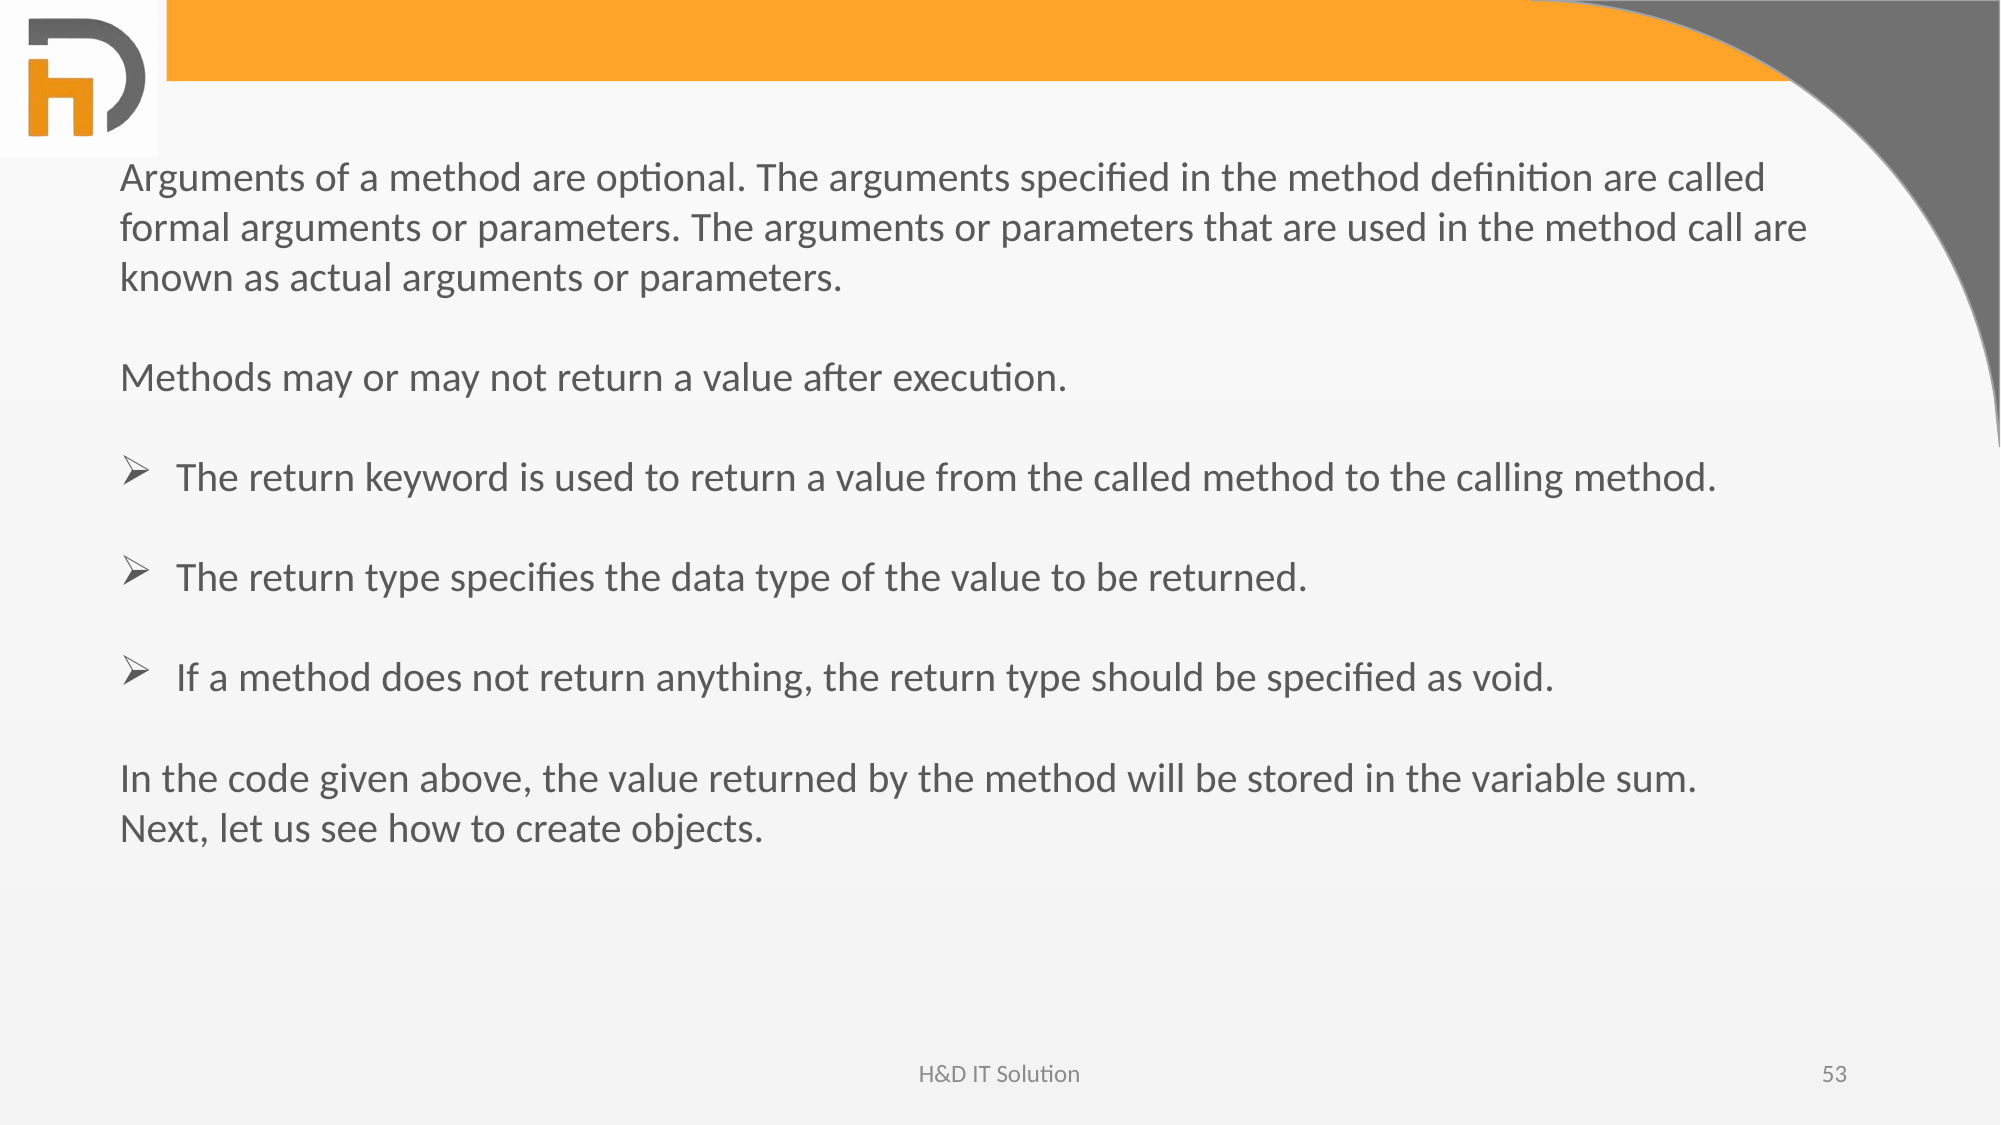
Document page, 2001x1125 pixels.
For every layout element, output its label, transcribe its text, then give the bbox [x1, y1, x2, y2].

slide_number 53 [1412, 1042, 1863, 1103]
footer H&D IT Solution [662, 1042, 1338, 1103]
picture [0, 0, 157, 157]
text_box Arguments of a method are optional. The arguments specified in the method definition are called formal arguments or parameters. The arguments or parameters that are used in the method call are known as actual arguments or parameters. Methods may or may not return a value after execution. The return keyword is used to return a value from the called method to the calling method. The return type specifies the data type of the value to be returned. If a method does not return anything, the return type should be specified as void. In the code given above, the value returned by the method will be stored in the variable sum. Next, let us see how to create objects. [105, 142, 1895, 858]
